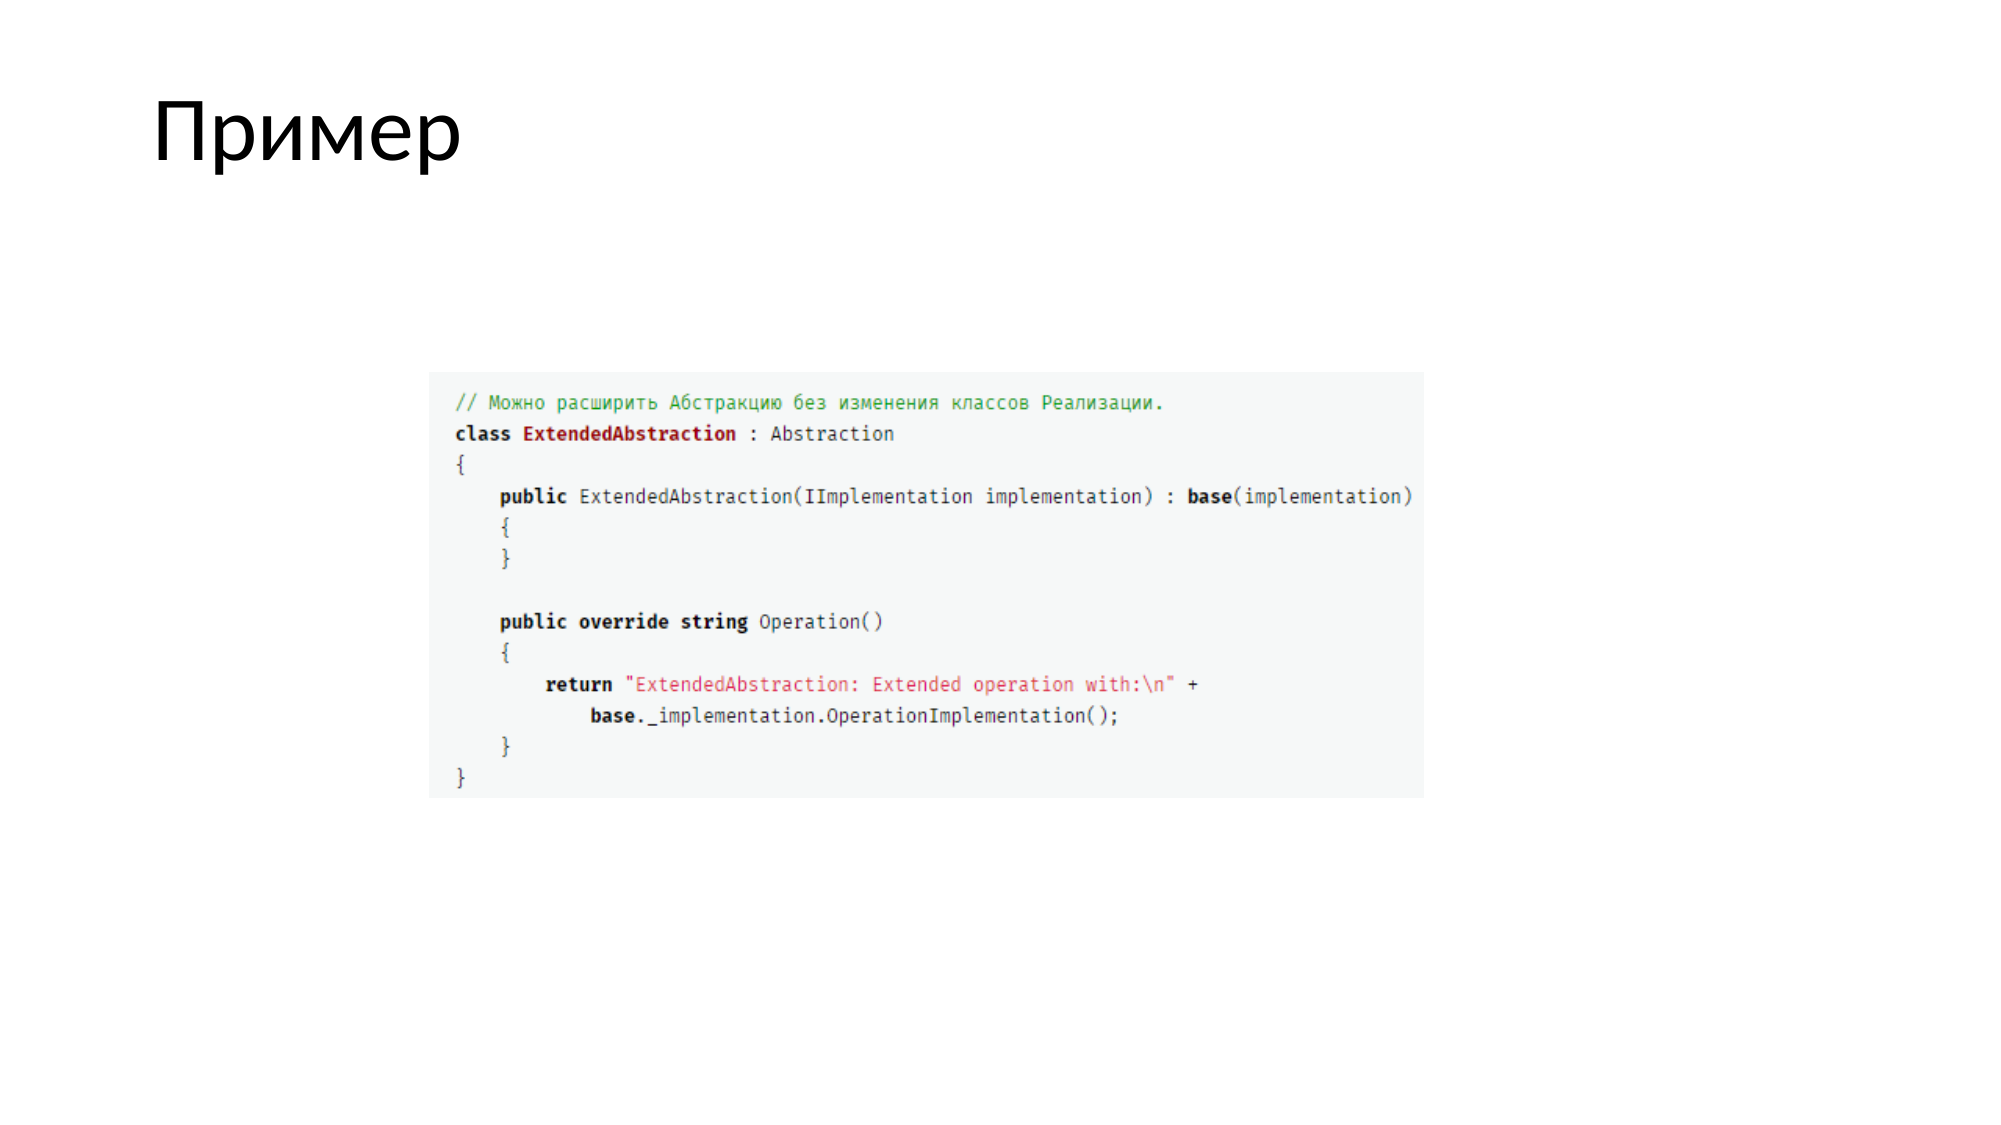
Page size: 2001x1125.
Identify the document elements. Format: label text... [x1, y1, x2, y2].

text_box Пример [137, 59, 1863, 202]
picture [429, 372, 1424, 799]
